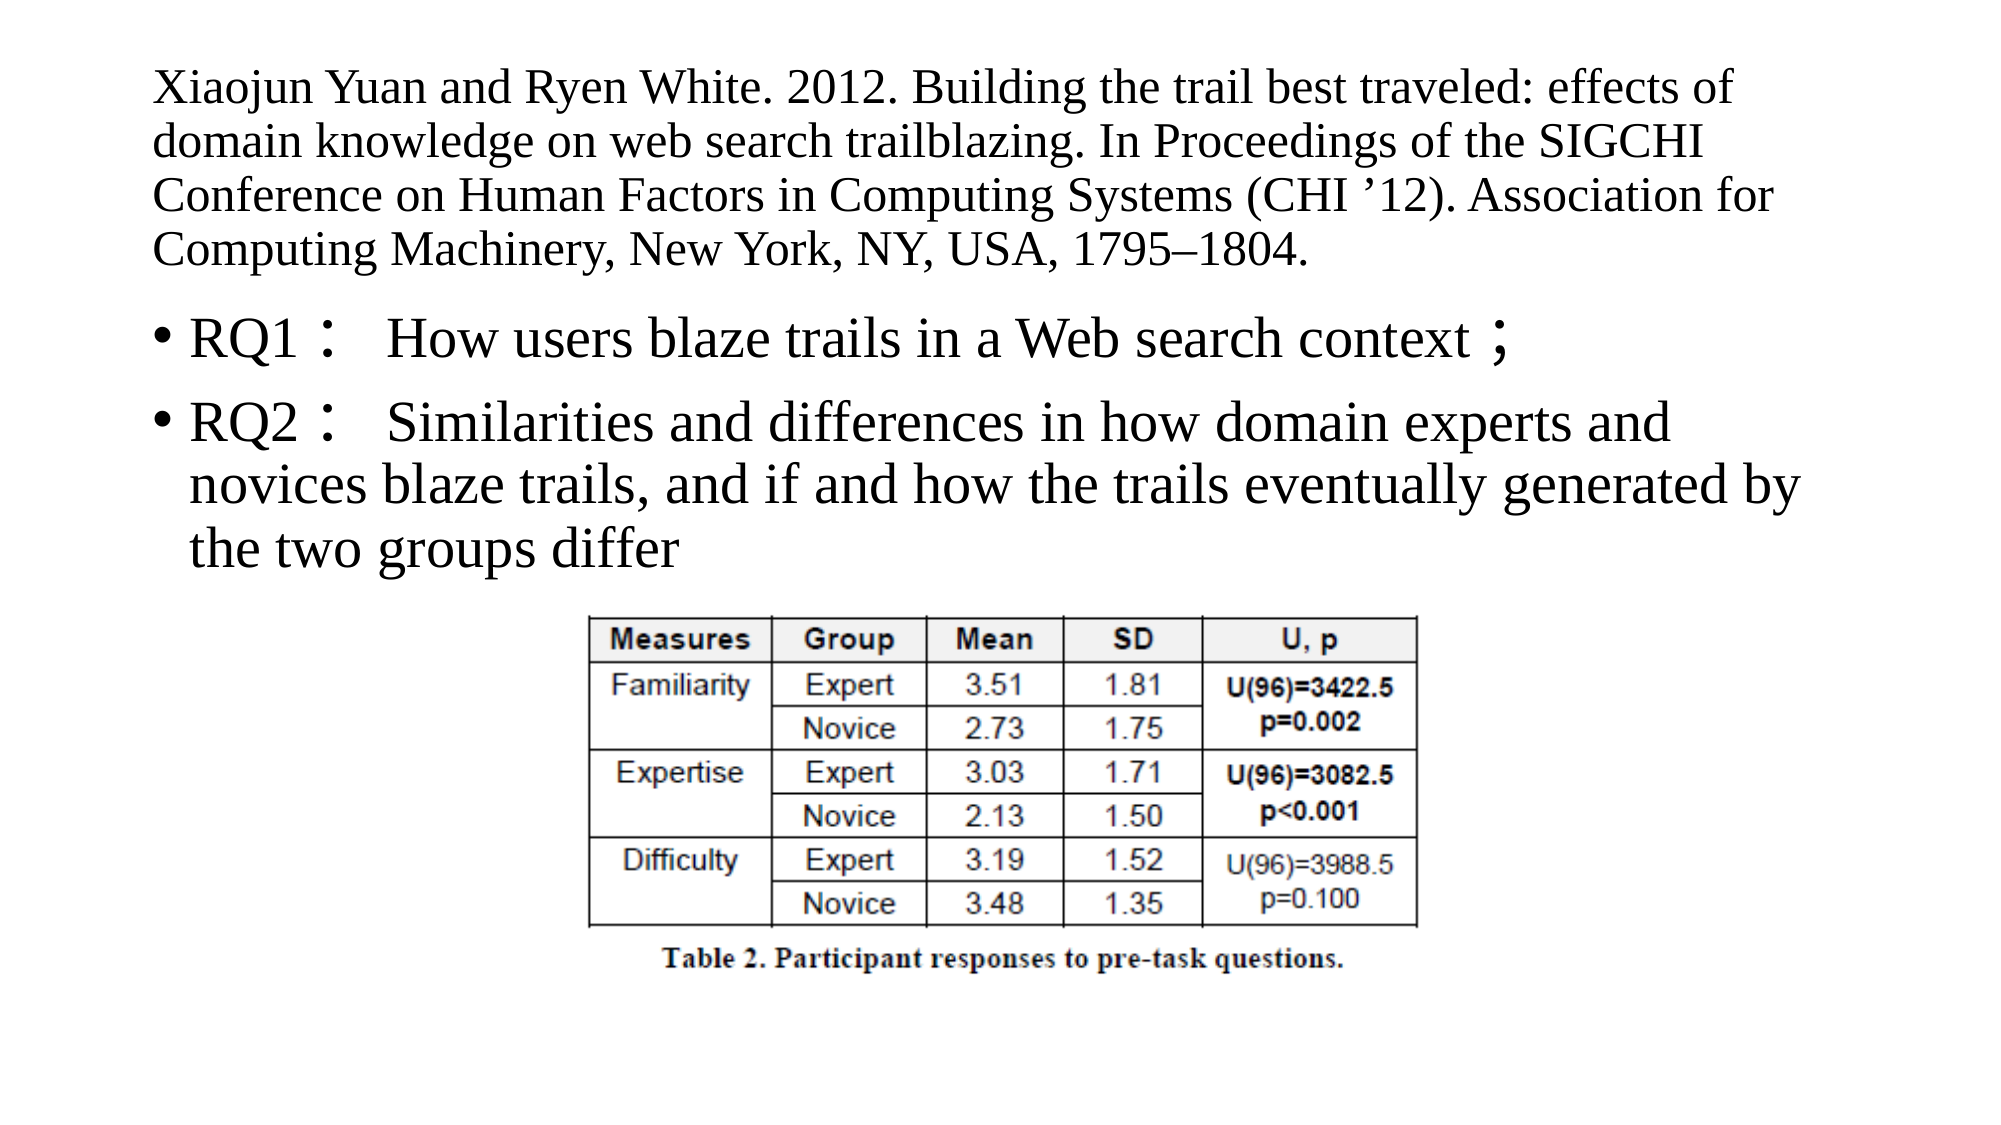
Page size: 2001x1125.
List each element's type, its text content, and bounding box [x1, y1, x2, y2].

list RQ1：How users blaze trails in a Web search context； RQ2：Similarities and differences in how domain experts and novices blaze trails, and if and how the trails eventually generated by the two groups differ [137, 299, 1863, 1014]
title Xiaojun Yuan and Ryen White. 2012. Building the trail best traveled: effects of domain knowledge on web search trailblazing. In Proceedings of the SIGCHI Conference on Human Factors in Computing Systems (CHI ’12). Association for Computing Machinery, New York, NY, USA, 1795–1804. [137, 59, 1863, 278]
picture [563, 594, 1470, 996]
